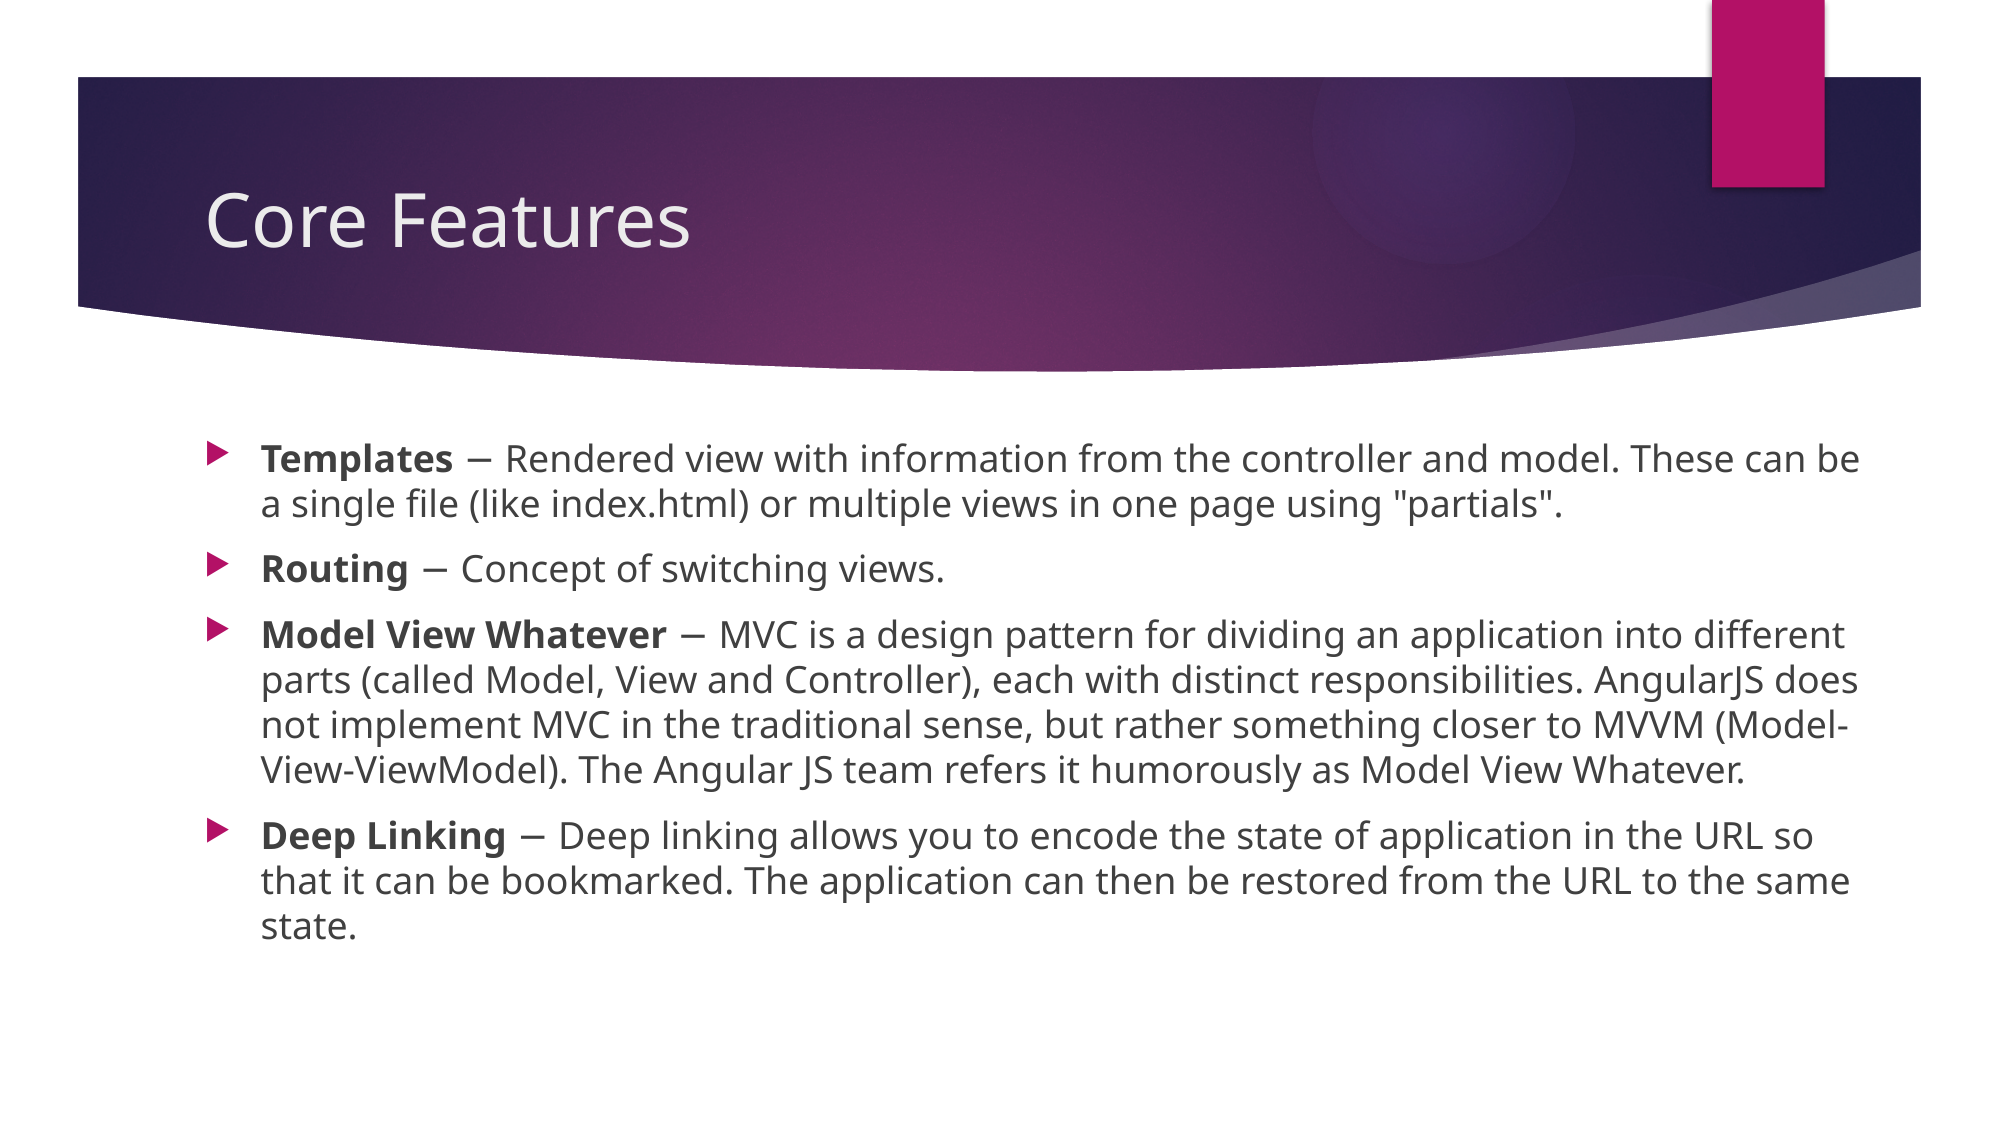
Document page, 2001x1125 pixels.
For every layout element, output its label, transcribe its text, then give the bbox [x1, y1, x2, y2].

title Core Features [189, 159, 1627, 276]
list Templates − Rendered view with information from the controller and model. These can be a single file (like index.html) or multiple views in one page using "partials". Routing − Concept of switching views. Model View Whatever − MVC is a design pattern for dividing an application into different parts (called Model, View and Controller), each with distinct responsibilities. AngularJS does not implement MVC in the traditional sense, but rather something closer to MVVM (Model-View-ViewModel). The Angular JS team refers it humorously as Model View Whatever. Deep Linking − Deep linking allows you to encode the state of application in the URL so that it can be bookmarked. The application can then be restored from the URL to the same state. [189, 427, 1903, 1098]
